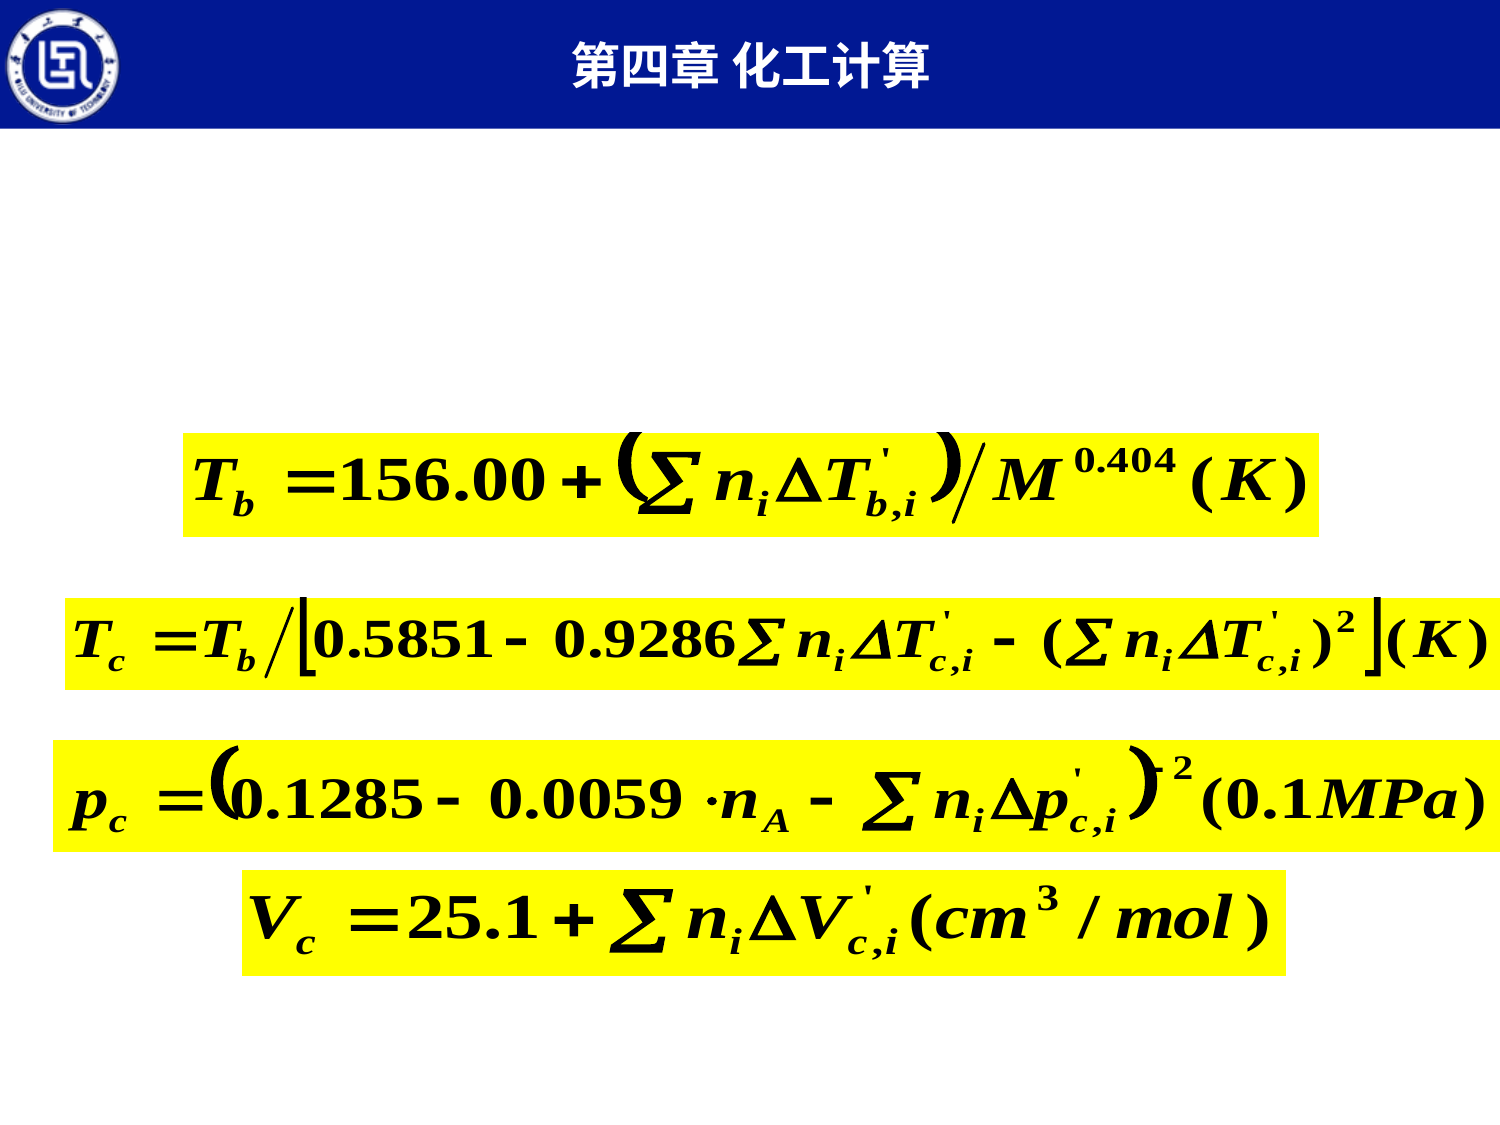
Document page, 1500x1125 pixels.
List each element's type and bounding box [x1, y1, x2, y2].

text_box [182, 432, 1320, 538]
text_box [52, 739, 1500, 853]
text_box [241, 869, 1286, 977]
text_box [64, 597, 1500, 691]
picture [1, 7, 123, 126]
